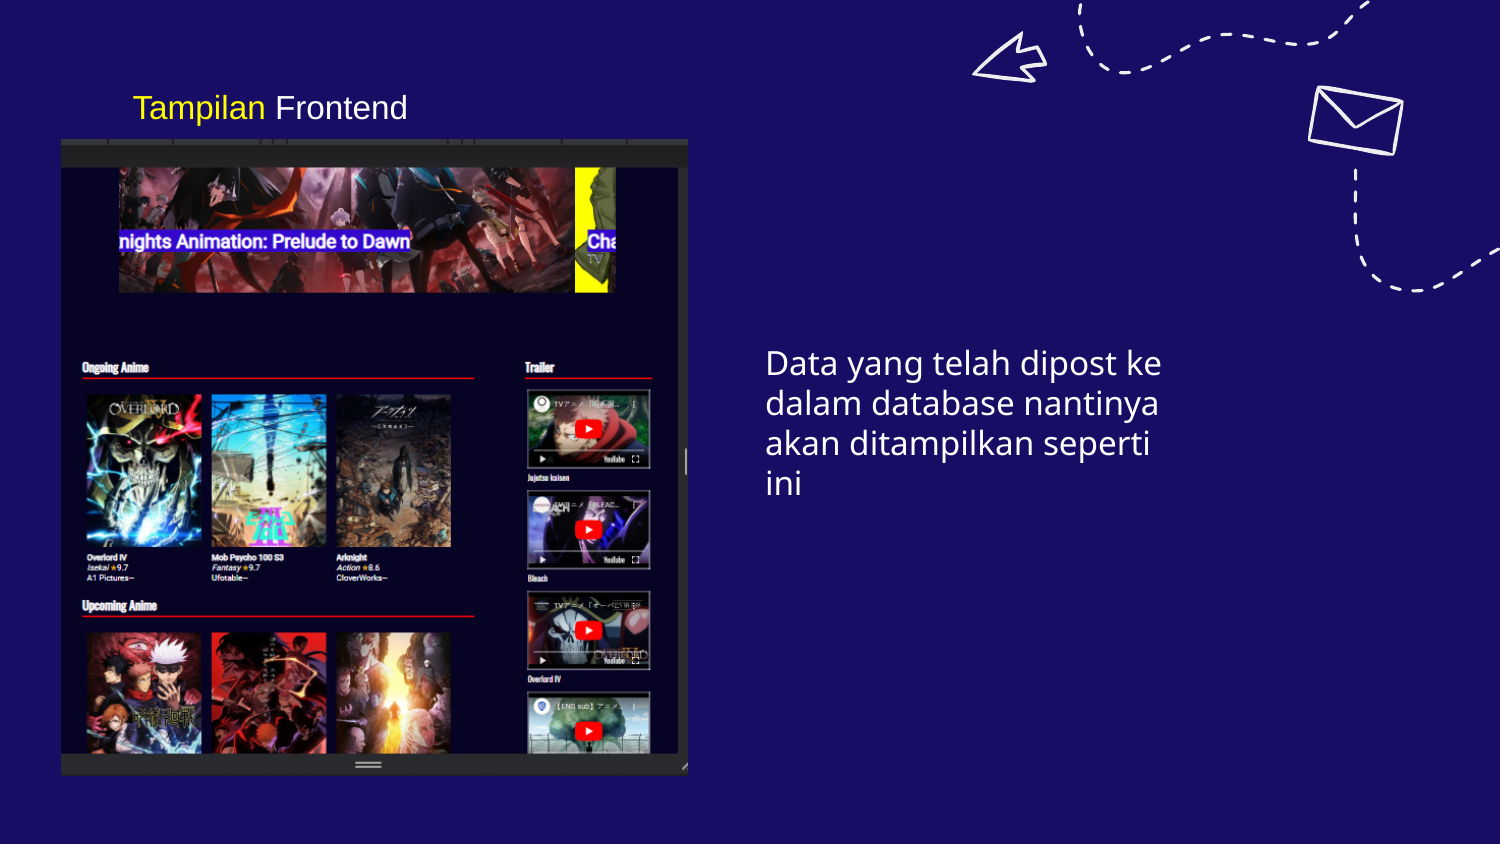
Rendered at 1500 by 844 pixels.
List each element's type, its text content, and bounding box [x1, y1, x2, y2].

picture [61, 139, 688, 776]
text_box Tampilan Frontend [117, 72, 575, 137]
text_box Data yang telah dipost ke dalam database nantinya akan ditampilkan seperti ini [750, 212, 1207, 631]
